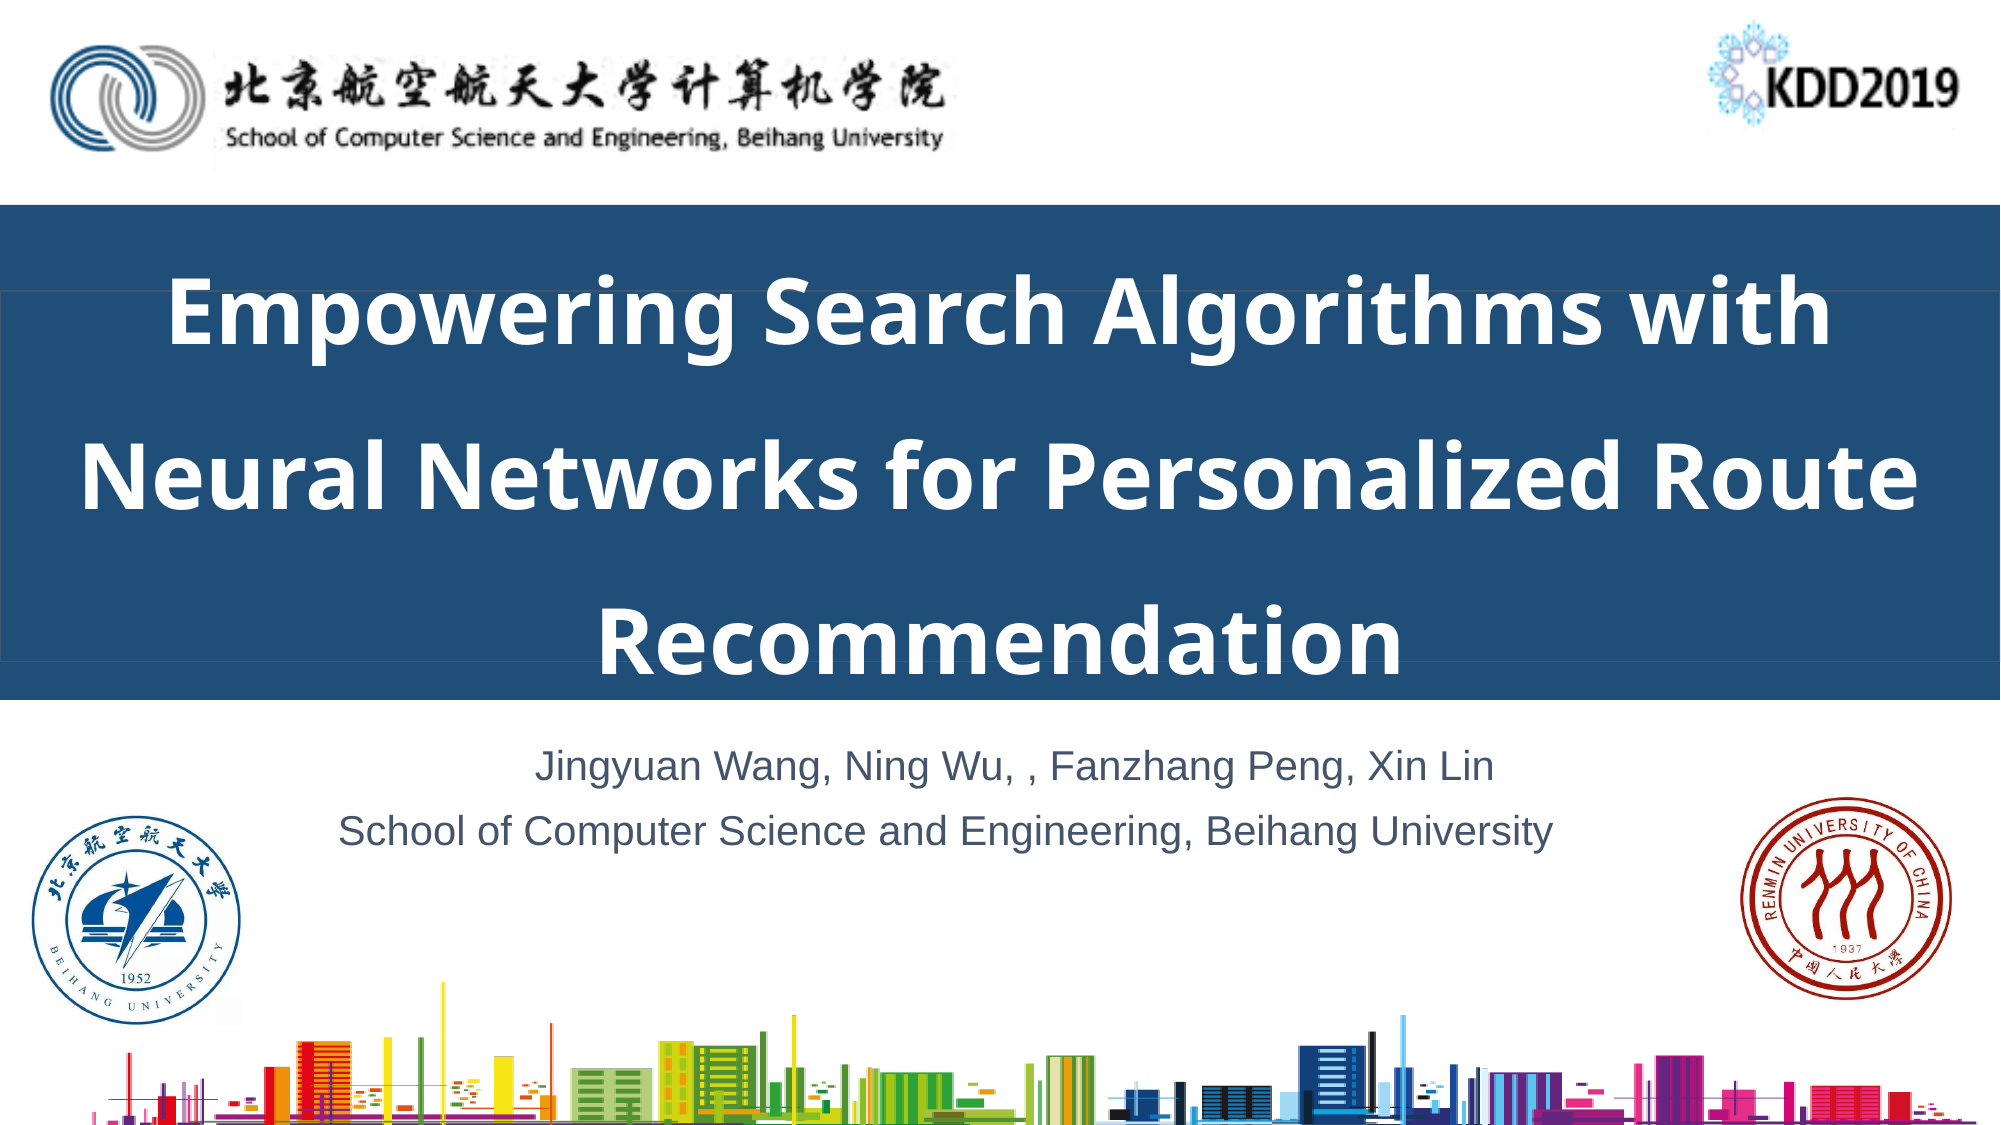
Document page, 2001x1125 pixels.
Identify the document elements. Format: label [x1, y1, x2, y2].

picture [1705, 17, 1979, 131]
picture [0, 797, 2000, 1125]
picture [30, 27, 970, 171]
